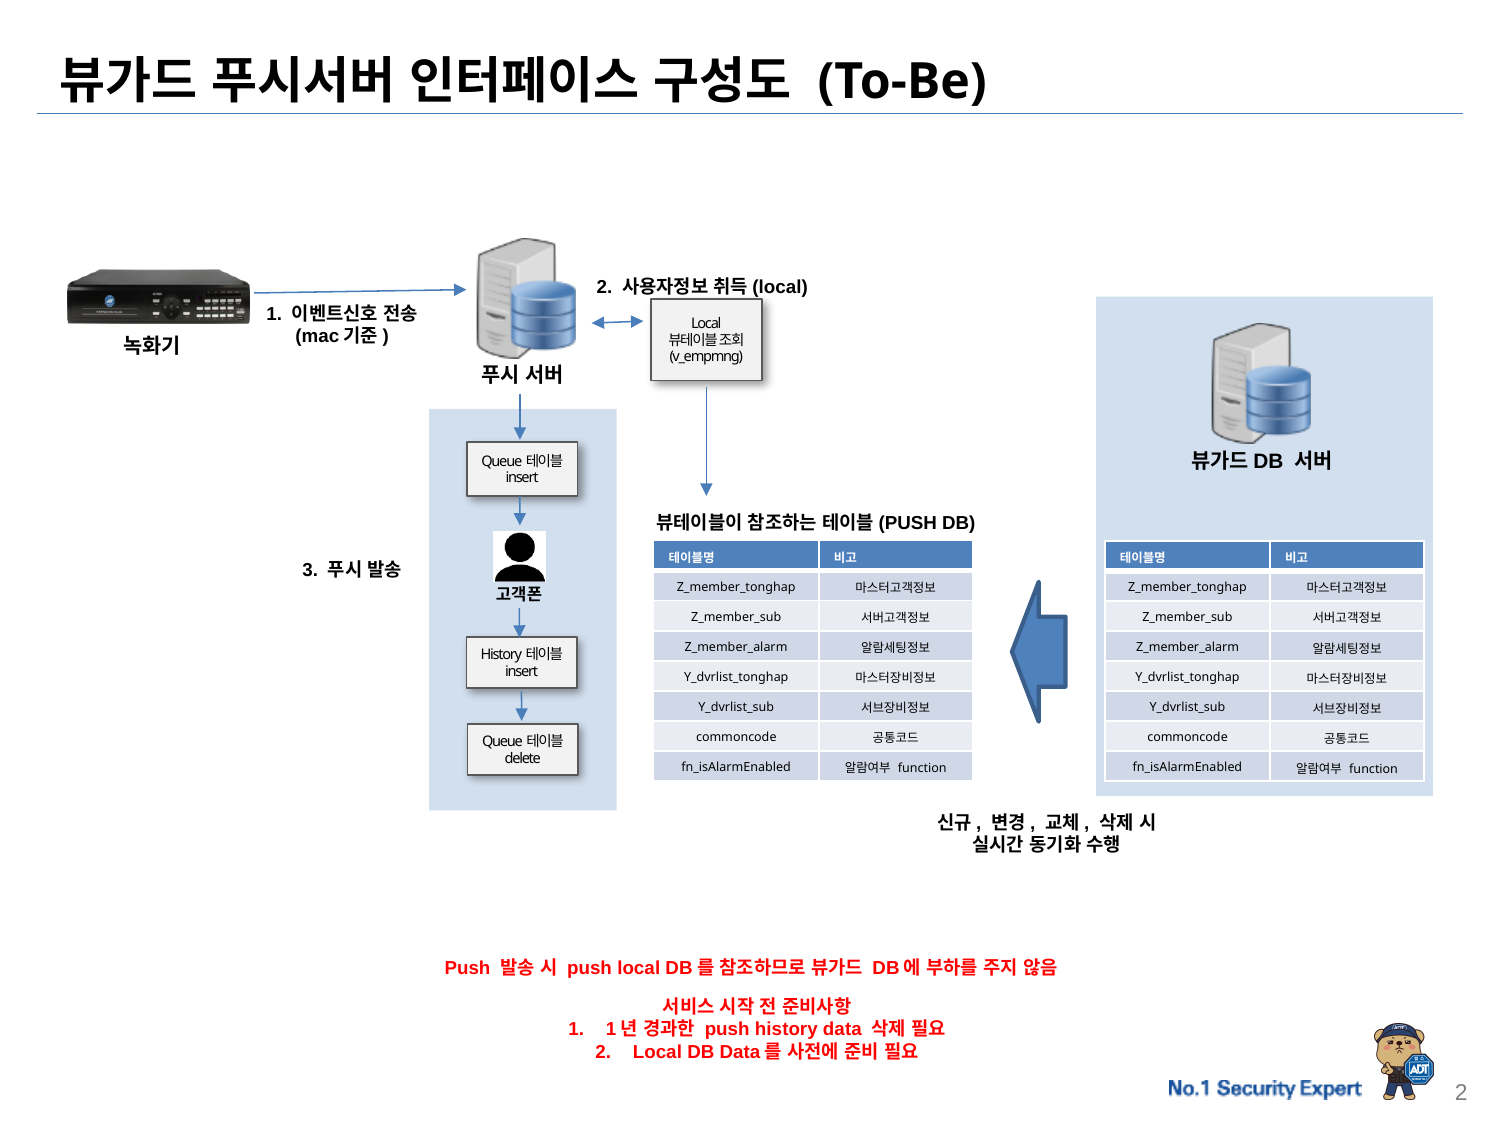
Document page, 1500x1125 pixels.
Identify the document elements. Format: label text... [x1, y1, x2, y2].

table_cell 마스터고객정보 [1271, 574, 1423, 600]
table_header 테이블명 [654, 541, 818, 568]
table_cell Z_member_alarm [1106, 632, 1269, 660]
table_cell 알람여부 function [820, 752, 972, 780]
picture [1169, 1080, 1362, 1100]
text_box History테이블 insert [466, 636, 578, 689]
picture [1374, 1023, 1434, 1100]
picture [1200, 322, 1322, 444]
table_cell 공통코드 [820, 722, 972, 750]
text_box 신규, 변경, 교체, 삭제 시 실시간 동기화 수행 [922, 803, 1171, 863]
text_box [427, 407, 619, 812]
table_cell 서버고객정보 [1271, 602, 1423, 630]
table_cell Z_member_sub [1106, 602, 1269, 630]
table_cell Y_dvrlist_tonghap [1106, 662, 1269, 690]
table_cell Y_dvrlist_sub [1106, 692, 1269, 720]
table_cell 마스터장비정보 [820, 662, 972, 690]
table_cell 마스터고객정보 [820, 573, 972, 600]
table_header 비고 [1271, 542, 1423, 568]
table_cell 서브장비정보 [820, 692, 972, 720]
text_box 서비스 시작 전 준비사항 1년 경과한 push history data 삭제 필요 Local DB Data를 사전에 준비 필요 [553, 987, 961, 1070]
text_box Queue테이블 insert [466, 441, 578, 497]
table_cell fn_isAlarmEnabled [654, 752, 818, 780]
table_cell 공통코드 [1271, 722, 1423, 750]
text_box 푸시 서버 [466, 366, 578, 395]
table_header 테이블명 [1106, 542, 1269, 568]
table_cell 서브장비정보 [1271, 692, 1423, 720]
text_box 뷰가드DB 서버 [1176, 439, 1347, 480]
text_box Push 발송 시 push local DB를 참조하므로 뷰가드 DB에 부하를 주지 않음 [429, 948, 1073, 986]
picture [466, 237, 587, 359]
table_cell commoncode [654, 722, 818, 750]
table_cell 알람세팅정보 [820, 632, 972, 660]
text_box [1094, 294, 1435, 798]
text_box 1. 이벤트신호 전송 (mac기준) [251, 302, 433, 354]
table_cell fn_isAlarmEnabled [1106, 752, 1269, 780]
picture [67, 269, 250, 324]
text_box Queue테이블 delete [467, 723, 579, 776]
table_cell Z_member_tonghap [1106, 574, 1269, 600]
table_cell Y_dvrlist_sub [654, 692, 818, 720]
table_cell 알람여부 function [1271, 752, 1423, 780]
table_header 비고 [820, 541, 972, 568]
table_cell 마스터장비정보 [1271, 662, 1423, 690]
text_box 뷰테이블이 참조하는 테이블(PUSH DB) [641, 502, 991, 541]
text_box Local 뷰테이블 조회 (v_empmng) [650, 305, 763, 381]
table_cell Y_dvrlist_tonghap [654, 662, 818, 690]
table_cell 알람세팅정보 [1271, 632, 1423, 660]
text_box 3. 푸시 발송 [287, 550, 417, 588]
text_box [591, 320, 644, 324]
table_cell commoncode [1106, 722, 1269, 750]
text_box 2. 사용자정보 취득(local) [591, 267, 858, 305]
text_box [1009, 579, 1068, 724]
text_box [480, 531, 564, 613]
table_cell Z_member_sub [654, 601, 818, 630]
title 뷰가드 푸시서버 인터페이스 구성도 (To-Be) [44, 43, 1172, 114]
table_cell Z_member_tonghap [654, 573, 818, 600]
text_box 녹화기 [108, 332, 196, 366]
table_cell Z_member_alarm [654, 632, 818, 660]
table_cell 서버고객정보 [820, 601, 972, 630]
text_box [253, 289, 467, 294]
